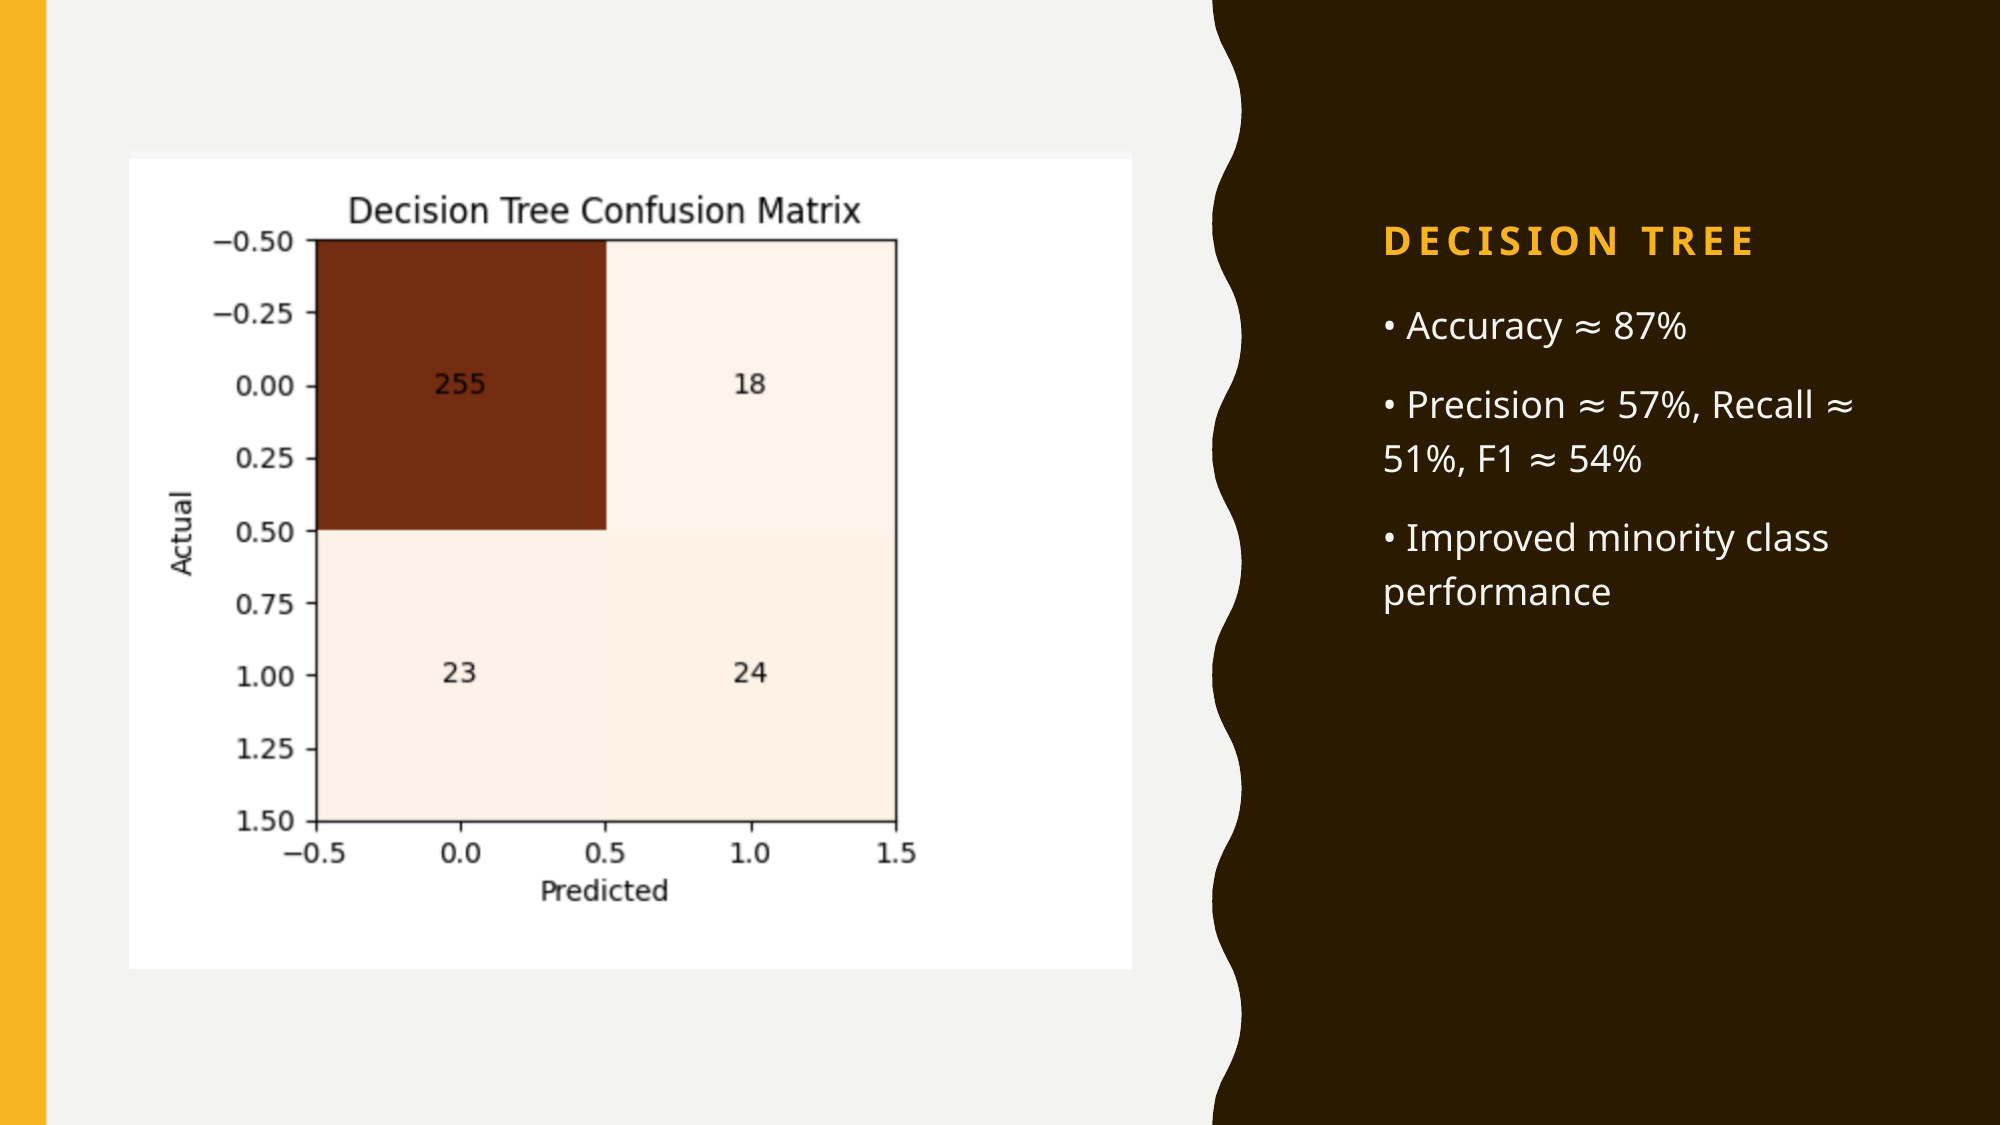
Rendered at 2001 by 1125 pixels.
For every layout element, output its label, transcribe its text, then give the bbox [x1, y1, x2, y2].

title Decision Tree [1367, 75, 1875, 272]
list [129, 151, 1132, 969]
list • Accuracy ≈ 87% • Precision ≈ 57%, Recall ≈ 51%, F1 ≈ 54% • Improved minority class performance [1367, 285, 1875, 969]
